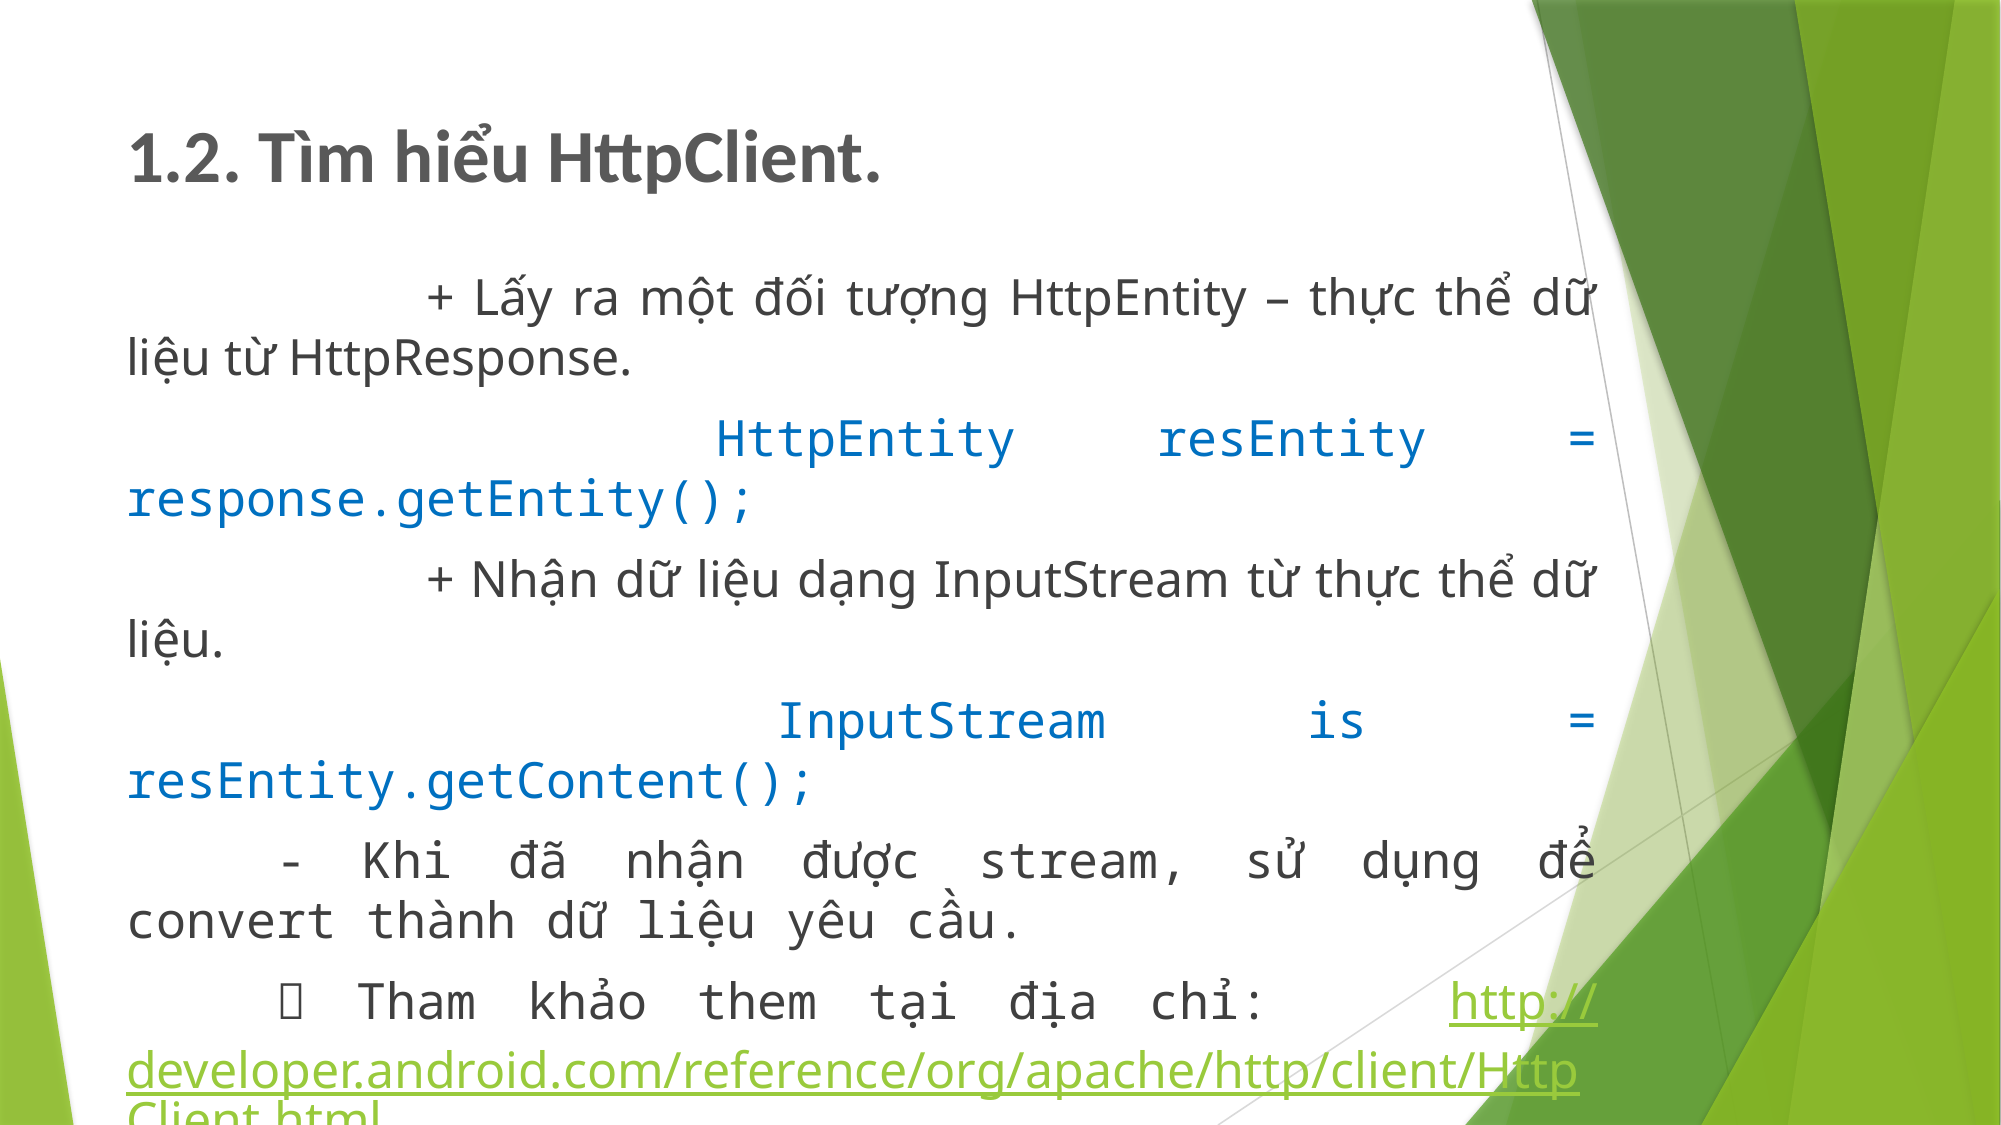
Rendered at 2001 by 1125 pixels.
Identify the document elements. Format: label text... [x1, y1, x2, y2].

list + Lấy ra một đối tượng HttpEntity – thực thể dữ liệu từ HttpResponse. HttpEntity resEntity = response.getEntity(); + Nhận dữ liệu dạng InputStream từ thực thể dữ liệu. InputStream is = resEntity.getContent(); - Khi đã nhận được stream, sử dụng để convert thành dữ liệu yêu cầu.  Tham khảo them tại địa chỉ: http://developer.android.com/reference/org/apache/http/client/HttpClient.html [111, 258, 1613, 1064]
title 1.2. Tìm hiểu HttpClient. [111, 99, 1522, 258]
